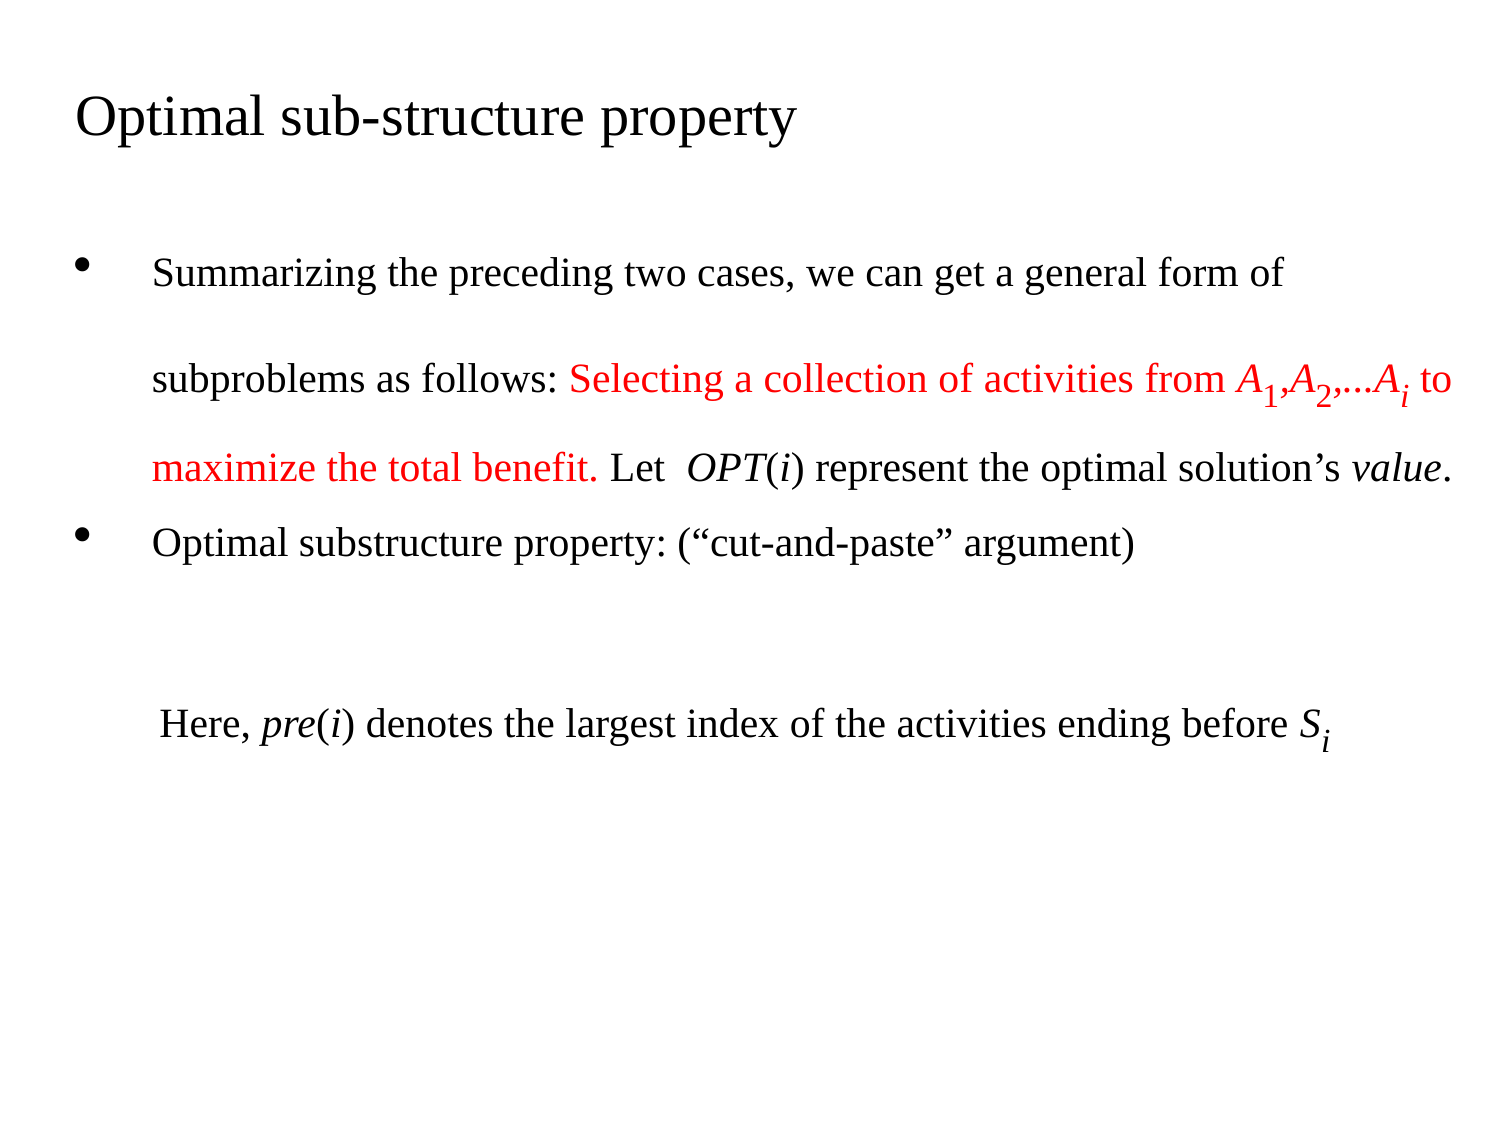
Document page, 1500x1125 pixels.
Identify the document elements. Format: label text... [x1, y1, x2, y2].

text_box Optimal sub-structure property [60, 69, 1397, 154]
